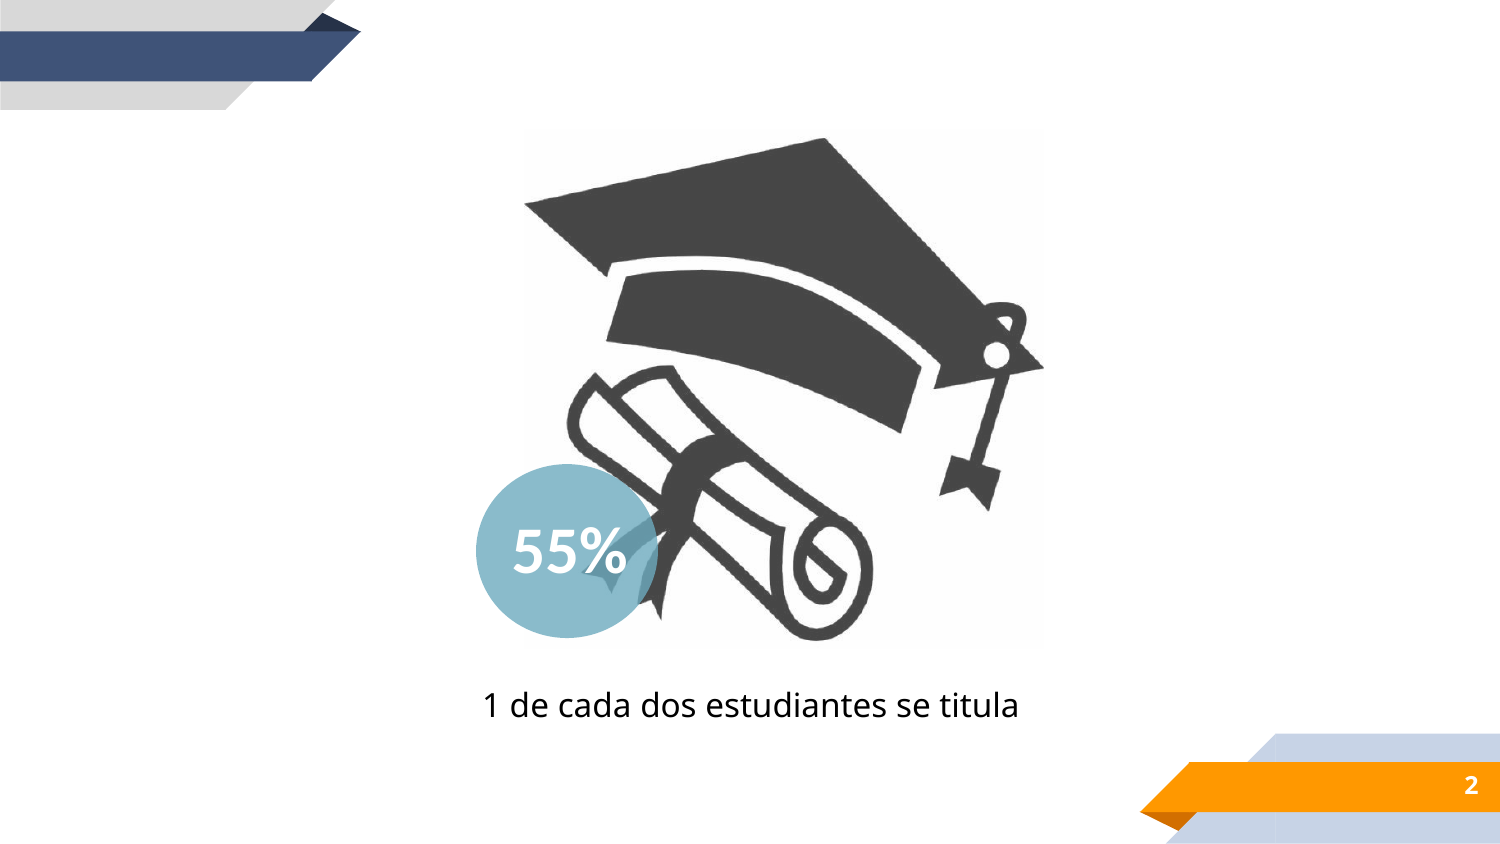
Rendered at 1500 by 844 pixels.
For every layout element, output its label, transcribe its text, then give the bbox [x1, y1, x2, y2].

slide_number ‹#› [1249, 760, 1494, 813]
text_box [431, 129, 1071, 732]
